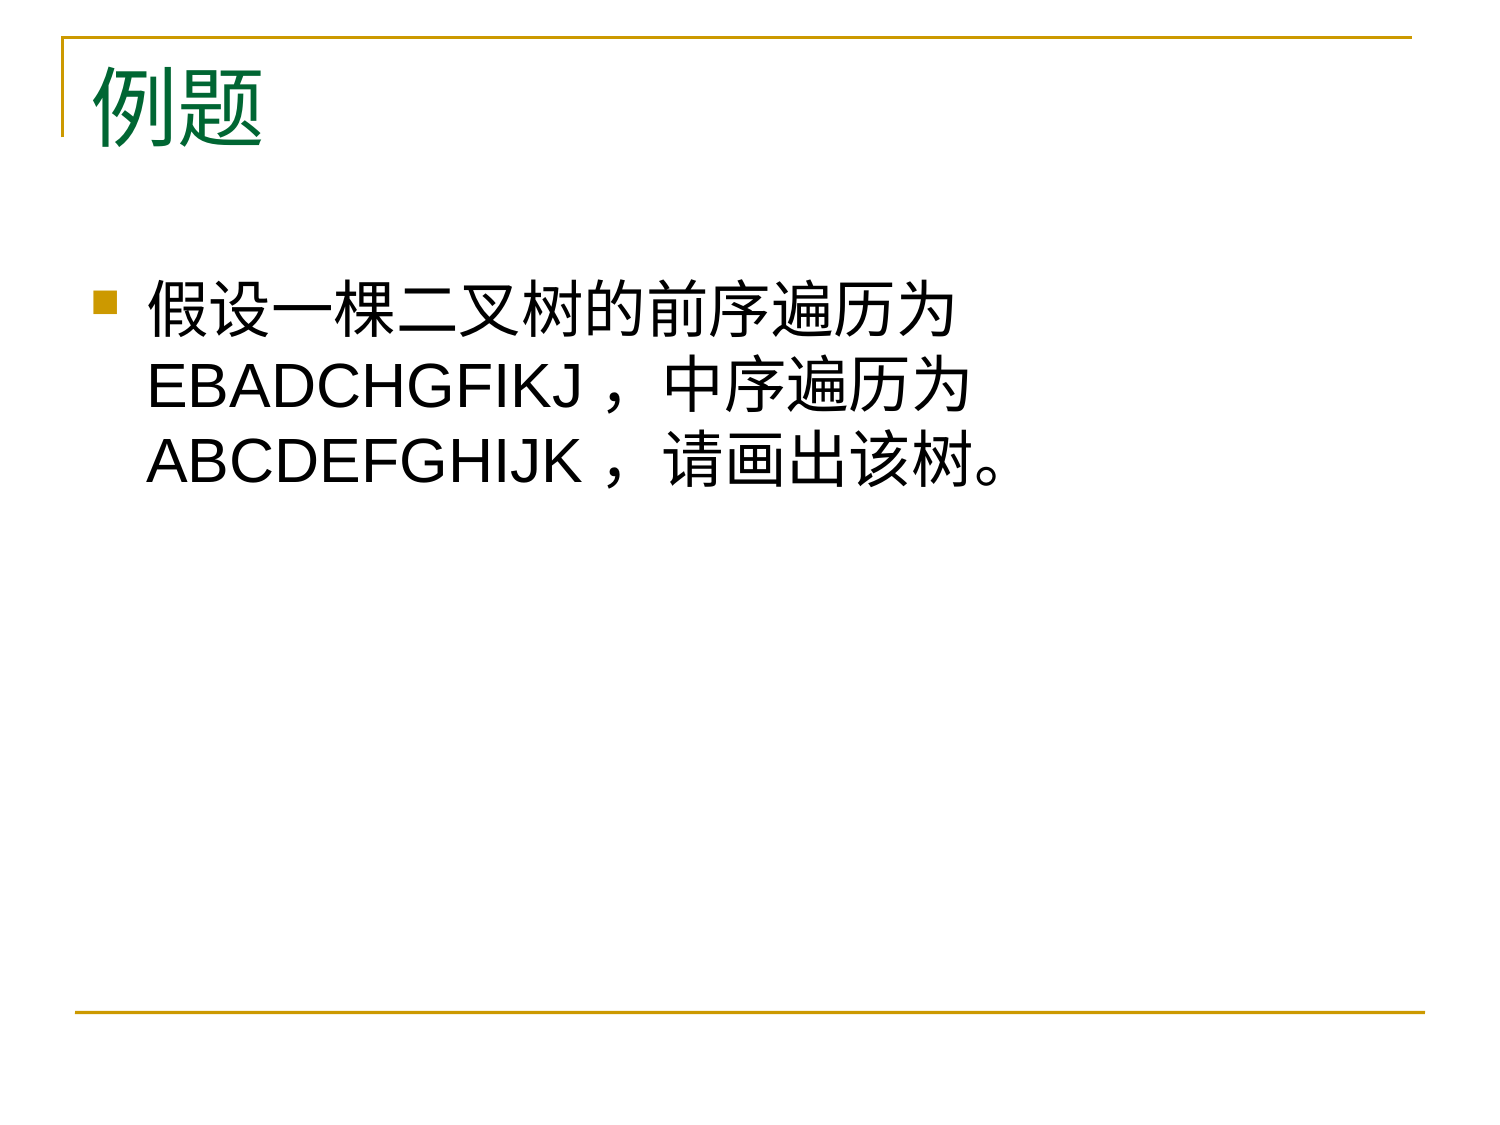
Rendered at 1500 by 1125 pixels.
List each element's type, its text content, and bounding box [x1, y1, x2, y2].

title 例题 [75, 45, 1425, 233]
list 假设一棵二叉树的前序遍历为EBADCHGFIKJ，中序遍历为ABCDEFGHIJK，请画出该树。 [75, 262, 1425, 1006]
